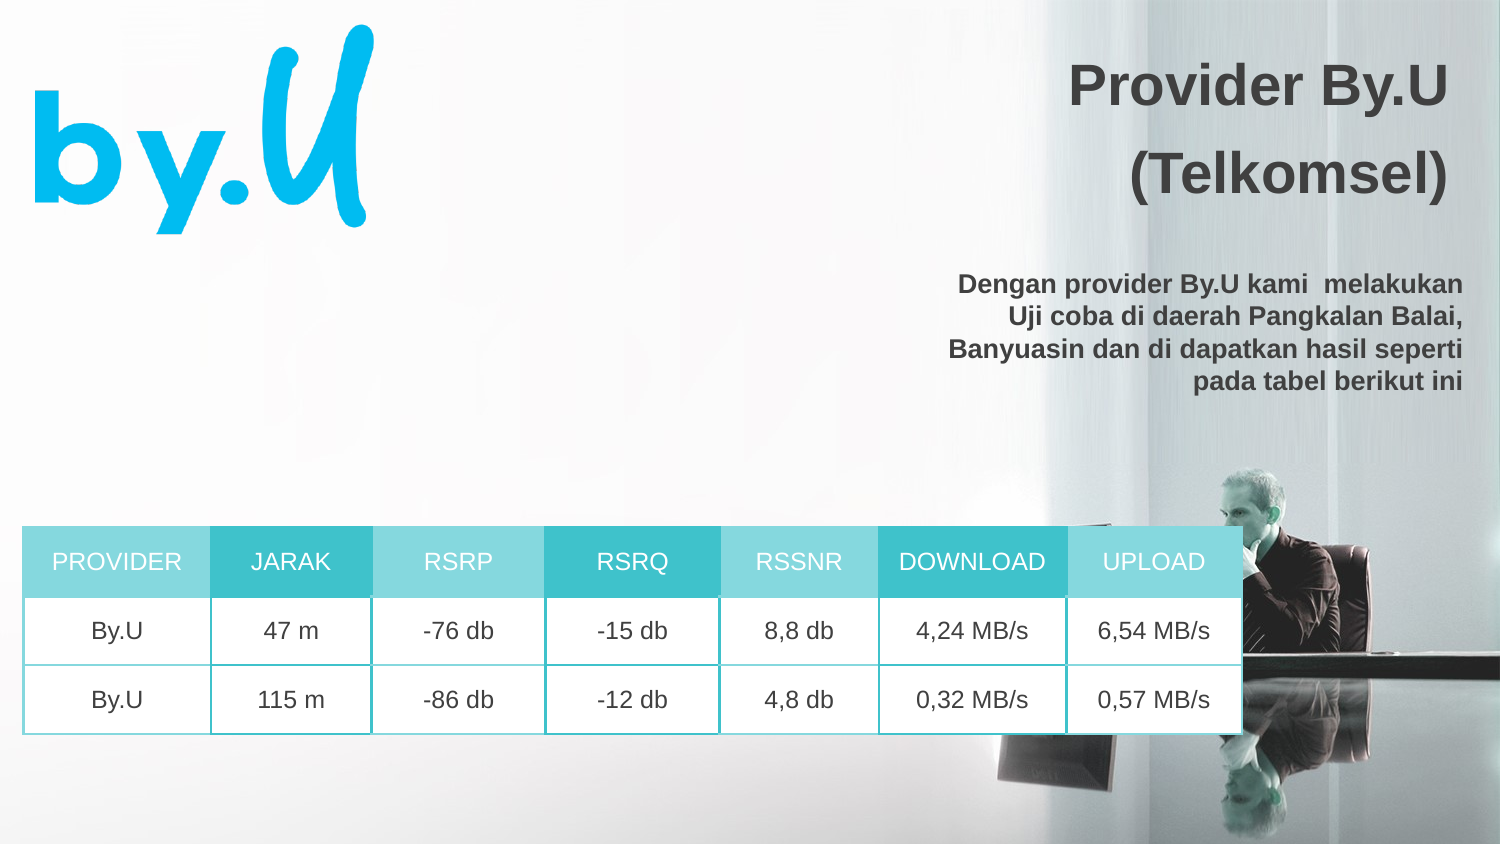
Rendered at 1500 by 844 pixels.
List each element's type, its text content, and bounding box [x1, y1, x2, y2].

text_box Dengan provider By.U kami melakukan Uji coba di daerah Pangkalan Balai, Banyuasin dan di dapatkan hasil seperti pada tabel berikut ini [913, 258, 1478, 404]
table_cell -15 db [547, 598, 718, 664]
table_header DOWNLOAD [880, 529, 1065, 595]
table_cell 0,57 MB/s [1068, 666, 1241, 733]
picture [0, 0, 1500, 844]
table_cell 115 m [212, 666, 370, 733]
table_header RSRP [373, 529, 544, 595]
table_cell 47 m [212, 598, 370, 664]
table_header JARAK [212, 529, 370, 595]
table_header PROVIDER [25, 529, 210, 595]
table_cell 0,32 MB/s [880, 666, 1065, 733]
table_cell -12 db [547, 666, 718, 733]
table_cell By.U [25, 598, 210, 664]
table_header RSSNR [721, 529, 878, 595]
table_cell 6,54 MB/s [1068, 598, 1241, 664]
table_header UPLOAD [1068, 529, 1241, 595]
table_cell By.U [25, 666, 210, 733]
table_cell 4,8 db [721, 666, 878, 733]
table_cell 4,24 MB/s [880, 598, 1065, 664]
table_cell -76 db [373, 598, 544, 664]
table_cell -86 db [373, 666, 544, 733]
text_box Provider By.U (Telkomsel) [972, 46, 1465, 199]
table_header RSRQ [547, 529, 718, 595]
table_cell 8,8 db [721, 598, 878, 664]
